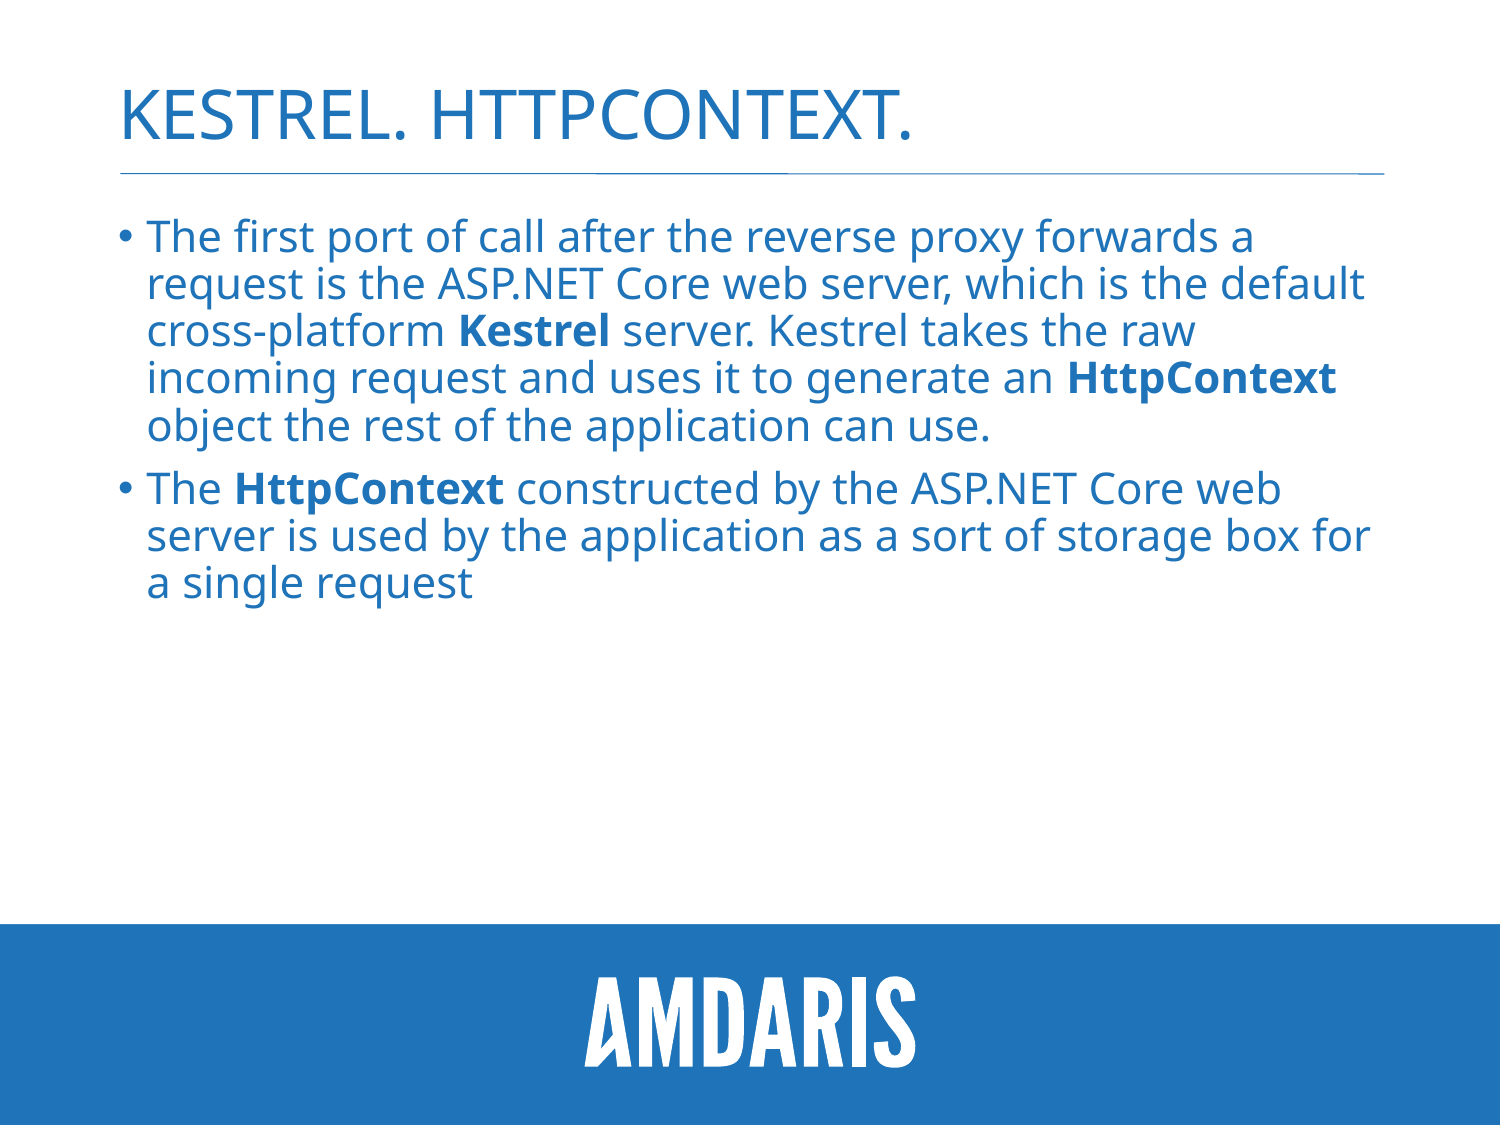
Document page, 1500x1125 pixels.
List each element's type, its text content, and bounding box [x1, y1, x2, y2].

title KESTREL. HTTPContext. [103, 59, 1397, 175]
list The first port of call after the reverse proxy forwards a request is the ASP.NET Core web server, which is the default cross-platform Kestrel server. Kestrel takes the raw incoming request and uses it to generate an HttpContext object the rest of the application can use. The HttpContext constructed by the ASP.NET Core web server is used by the application as a sort of storage box for a single request [103, 206, 1397, 887]
